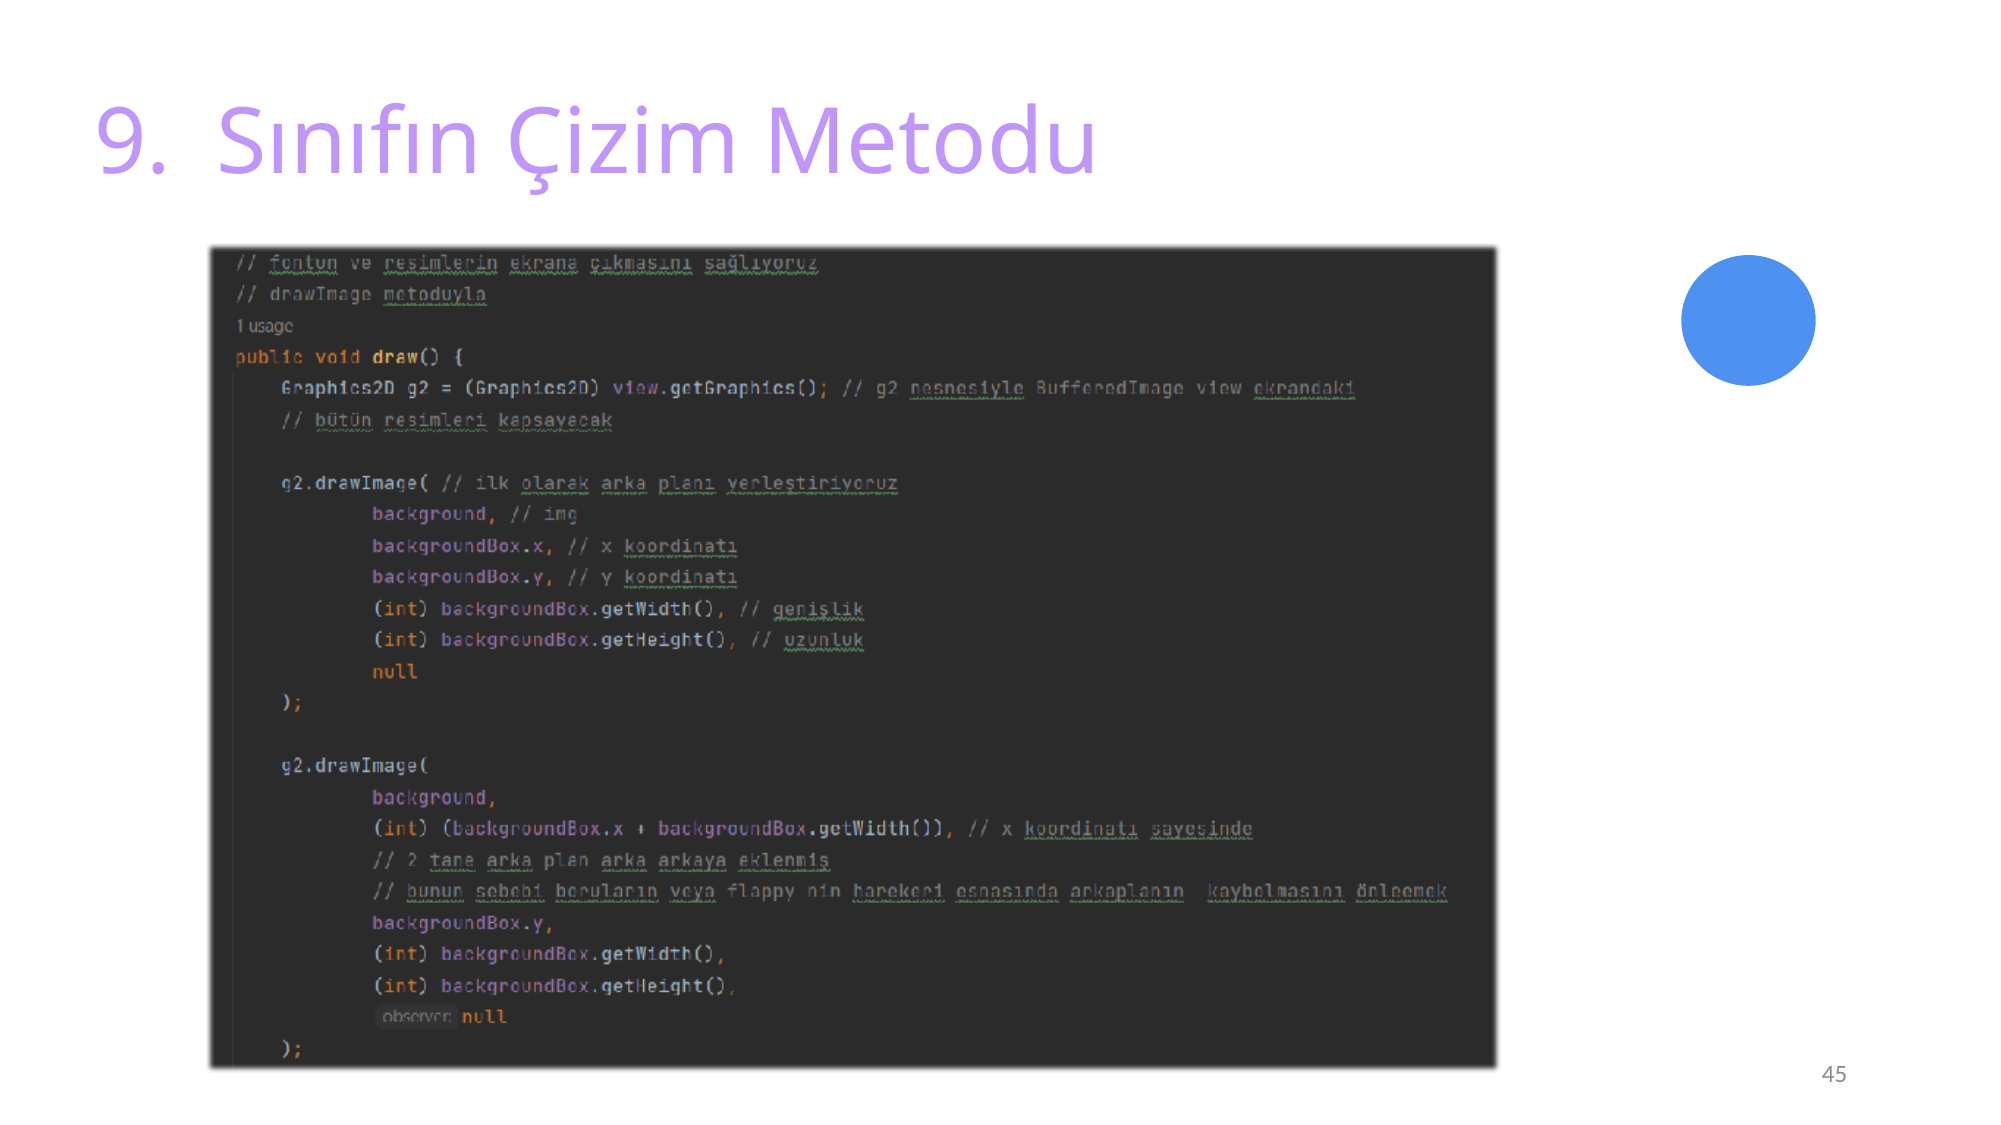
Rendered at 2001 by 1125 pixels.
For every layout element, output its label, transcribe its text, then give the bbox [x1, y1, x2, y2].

slide_number 45 [1412, 1042, 1863, 1103]
text_box Sınıfın Çizim Metodu [0, 73, 1452, 199]
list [206, 243, 1500, 1073]
